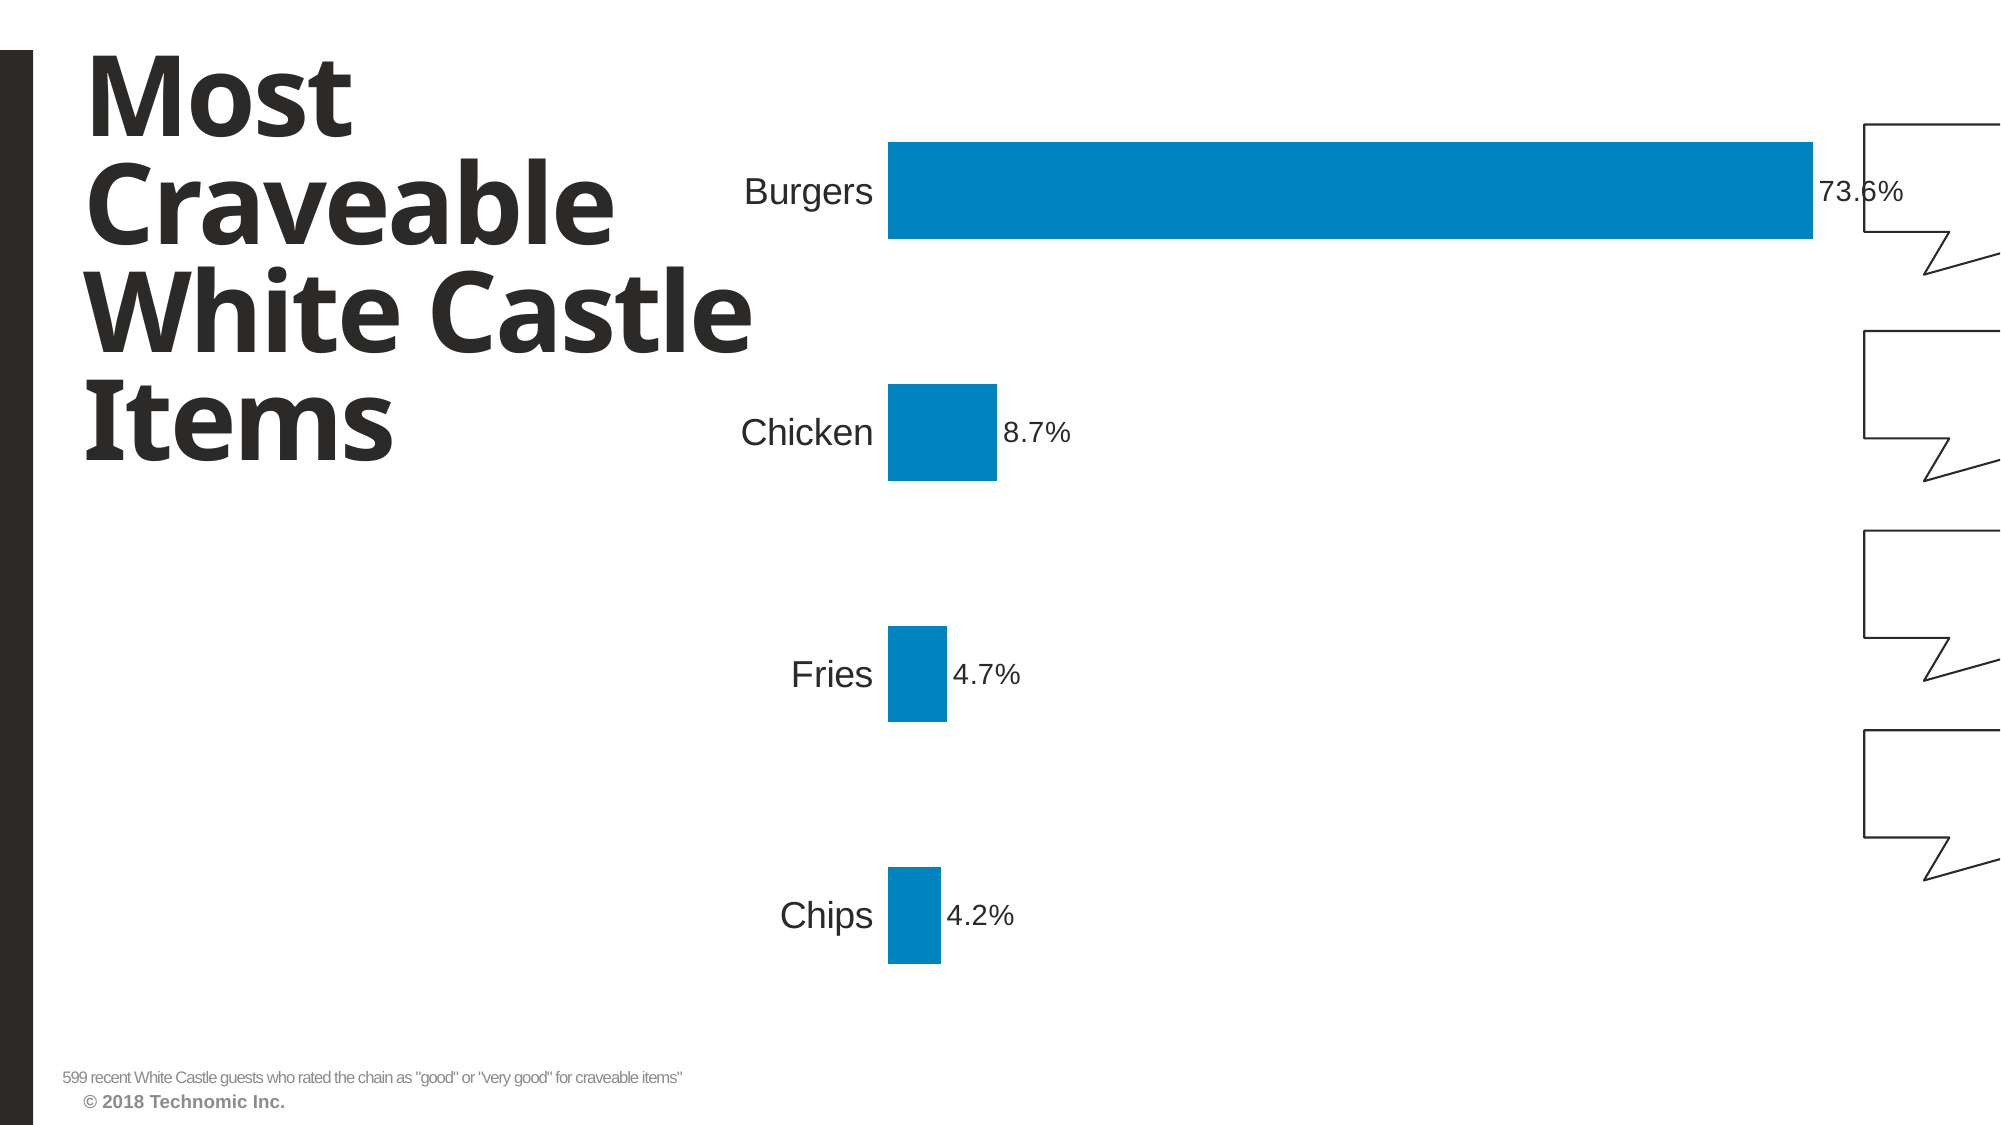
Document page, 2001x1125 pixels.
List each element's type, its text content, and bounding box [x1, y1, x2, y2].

list 599 recent White Castle guests who rated the chain as "good" or "very good" for craveable items" [62, 1067, 888, 1125]
chart [716, 49, 1917, 1057]
title Most Craveable White Castle Items [83, 50, 714, 338]
